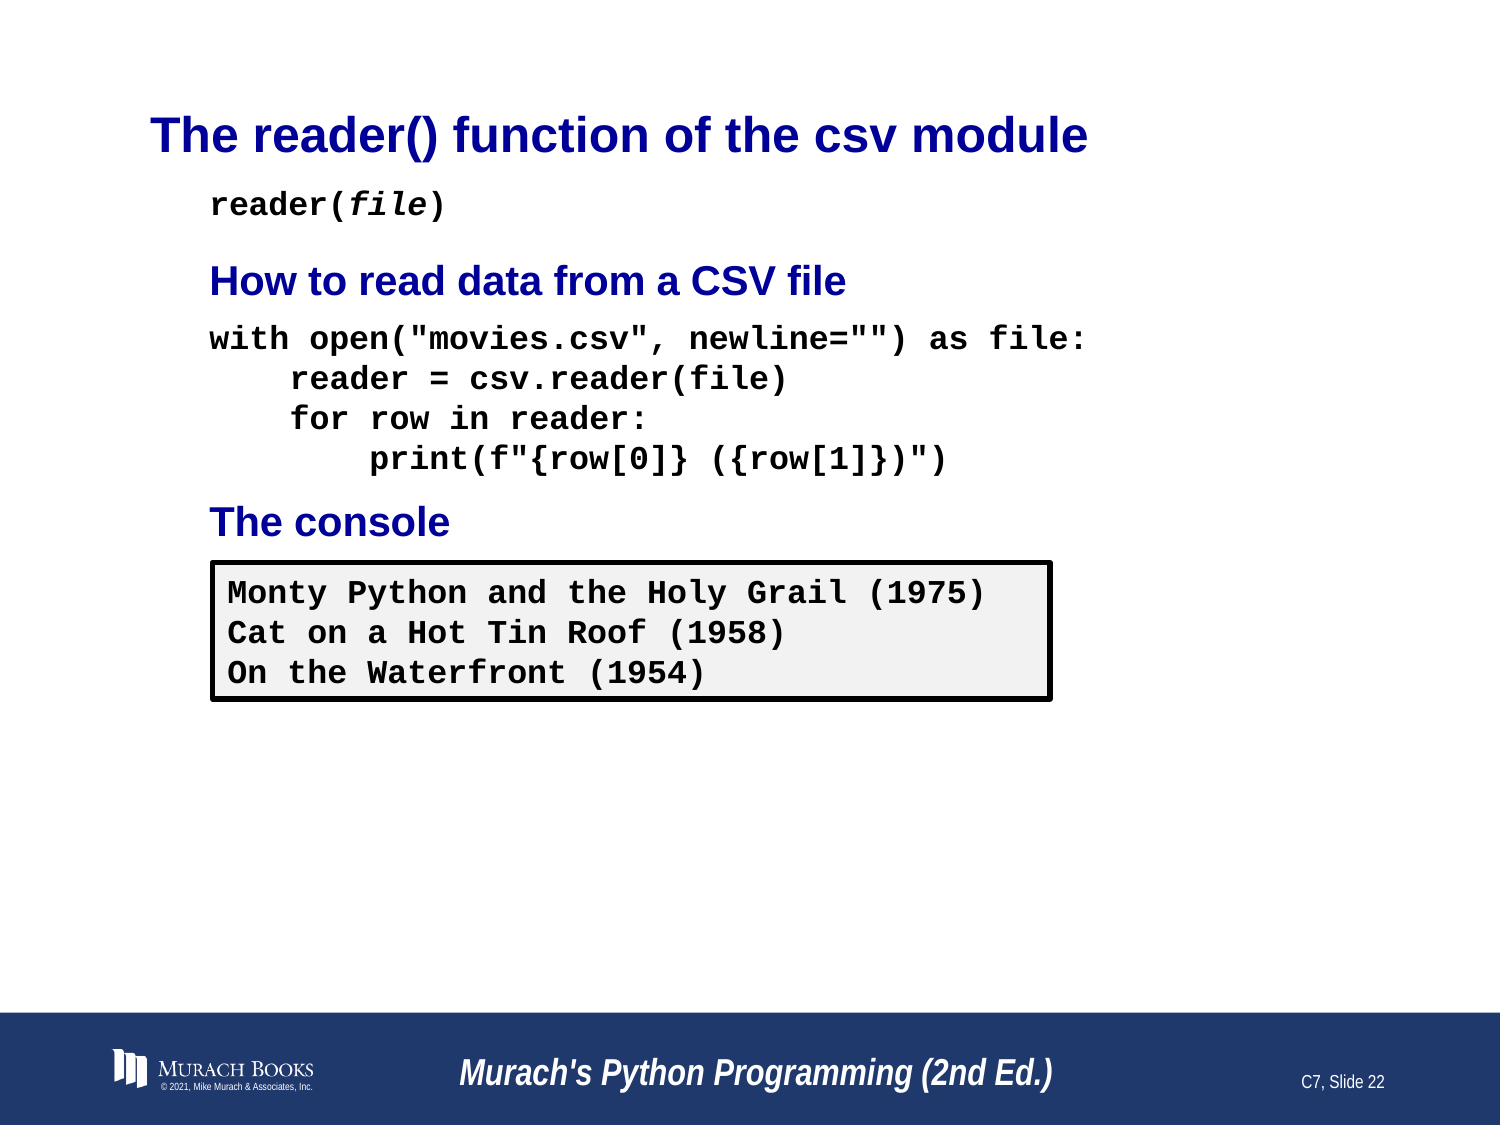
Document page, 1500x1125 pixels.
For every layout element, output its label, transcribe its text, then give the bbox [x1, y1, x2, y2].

slide_number Murach's Python Programming (2nd Ed.) [463, 1025, 1075, 1100]
slide_number C7, Slide 22 [1087, 1025, 1400, 1100]
list Monty Python and the Holy Grail (1975) Cat on a Hot Tin Roof (1958) On the Waterfront (1954) [210, 560, 1053, 702]
footer © 2021, Mike Murach & Associates, Inc. [12, 1025, 463, 1100]
list reader(file) How to read data from a CSV file with open("movies.csv", newline="") as file: reader = csv.reader(file) for row in reader: print(f"{row[0]} ({row[1]})") The console [137, 174, 1350, 725]
title The reader() function of the csv module [150, 102, 1350, 164]
